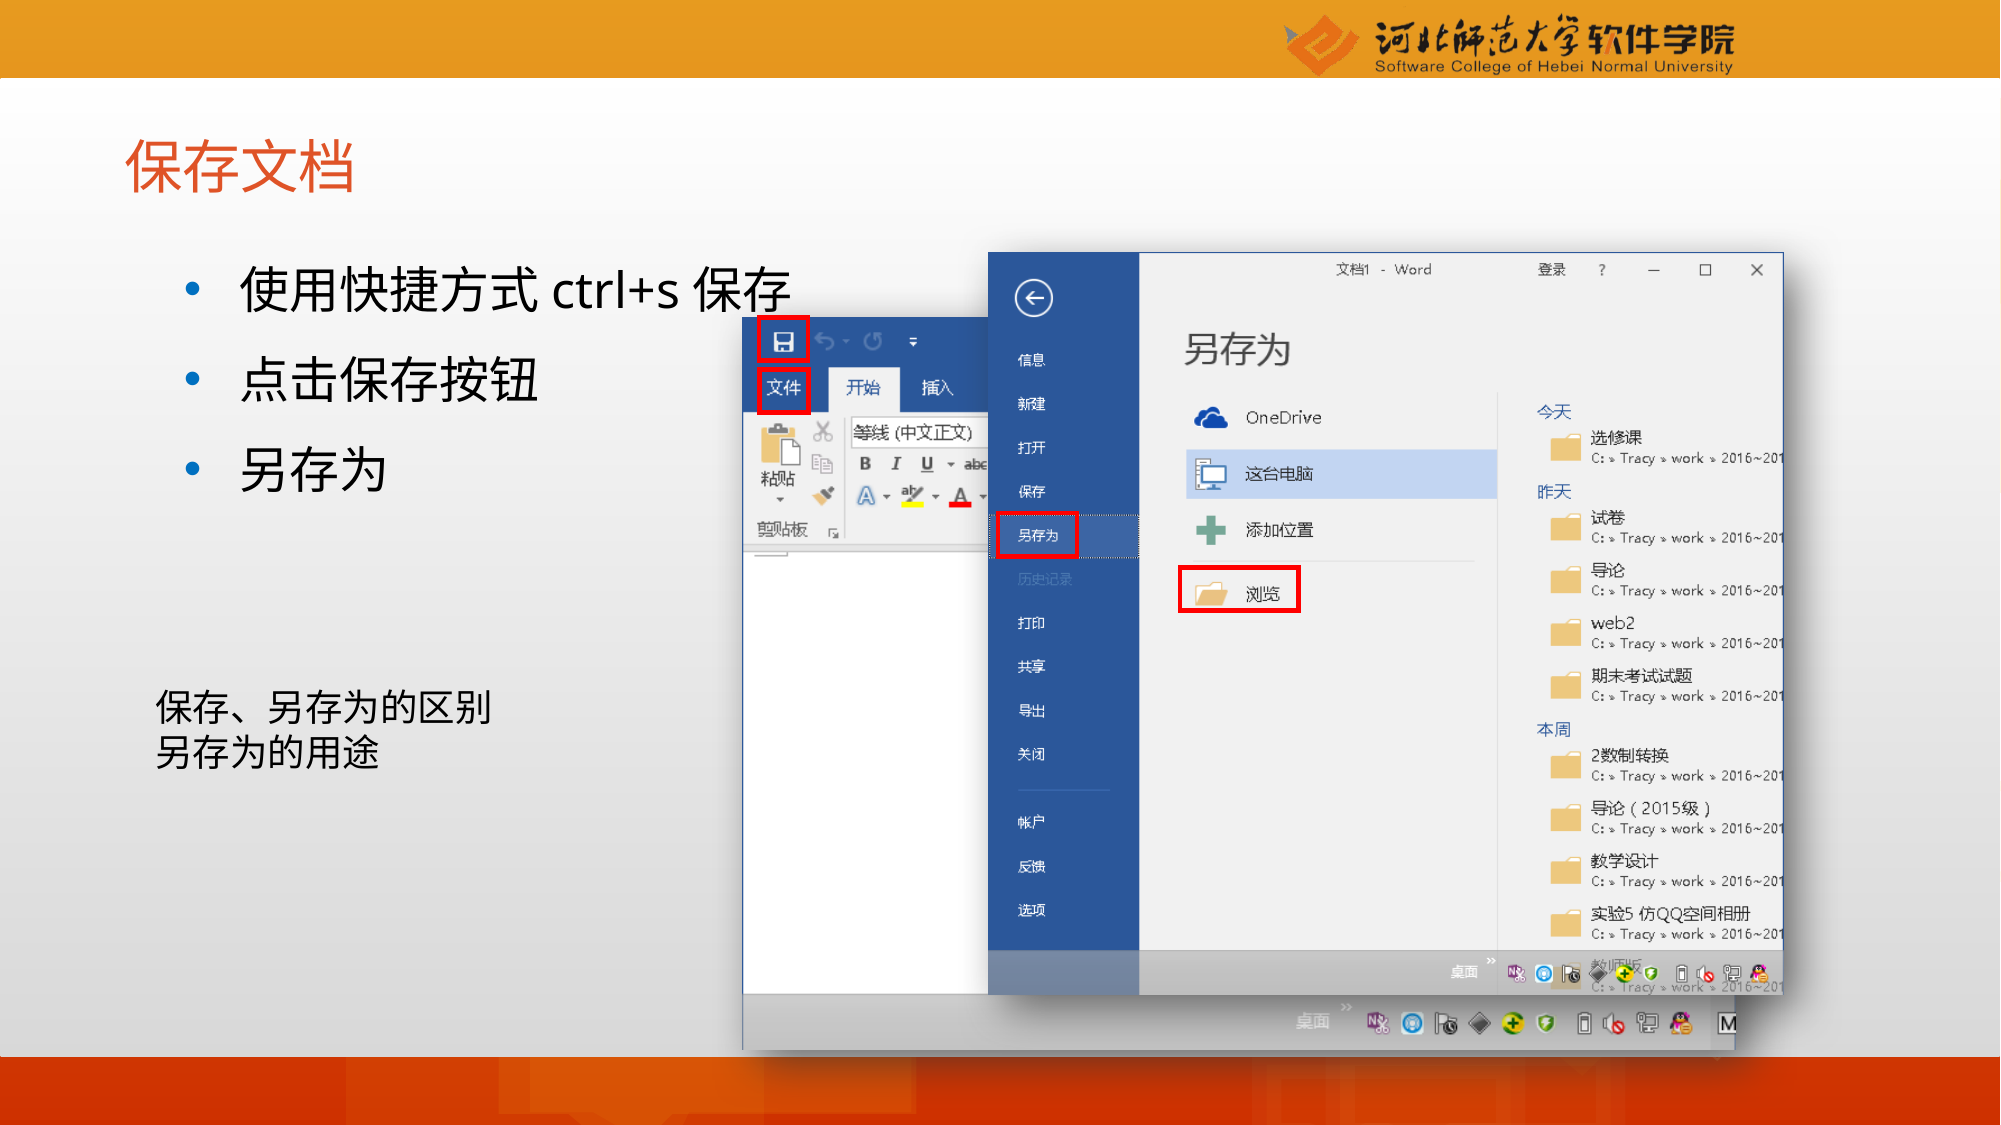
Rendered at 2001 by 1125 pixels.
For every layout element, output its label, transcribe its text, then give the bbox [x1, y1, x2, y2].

text_box 使用快捷方式ctrl+s保存 点击保存按钮 另存为 [169, 220, 1818, 686]
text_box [1278, 4, 1750, 79]
text_box [0, 78, 2000, 1057]
text_box 保存文档 [109, 97, 1900, 208]
picture [742, 252, 1784, 1050]
text_box 保存、另存为的区别 另存为的用途 [140, 677, 601, 827]
